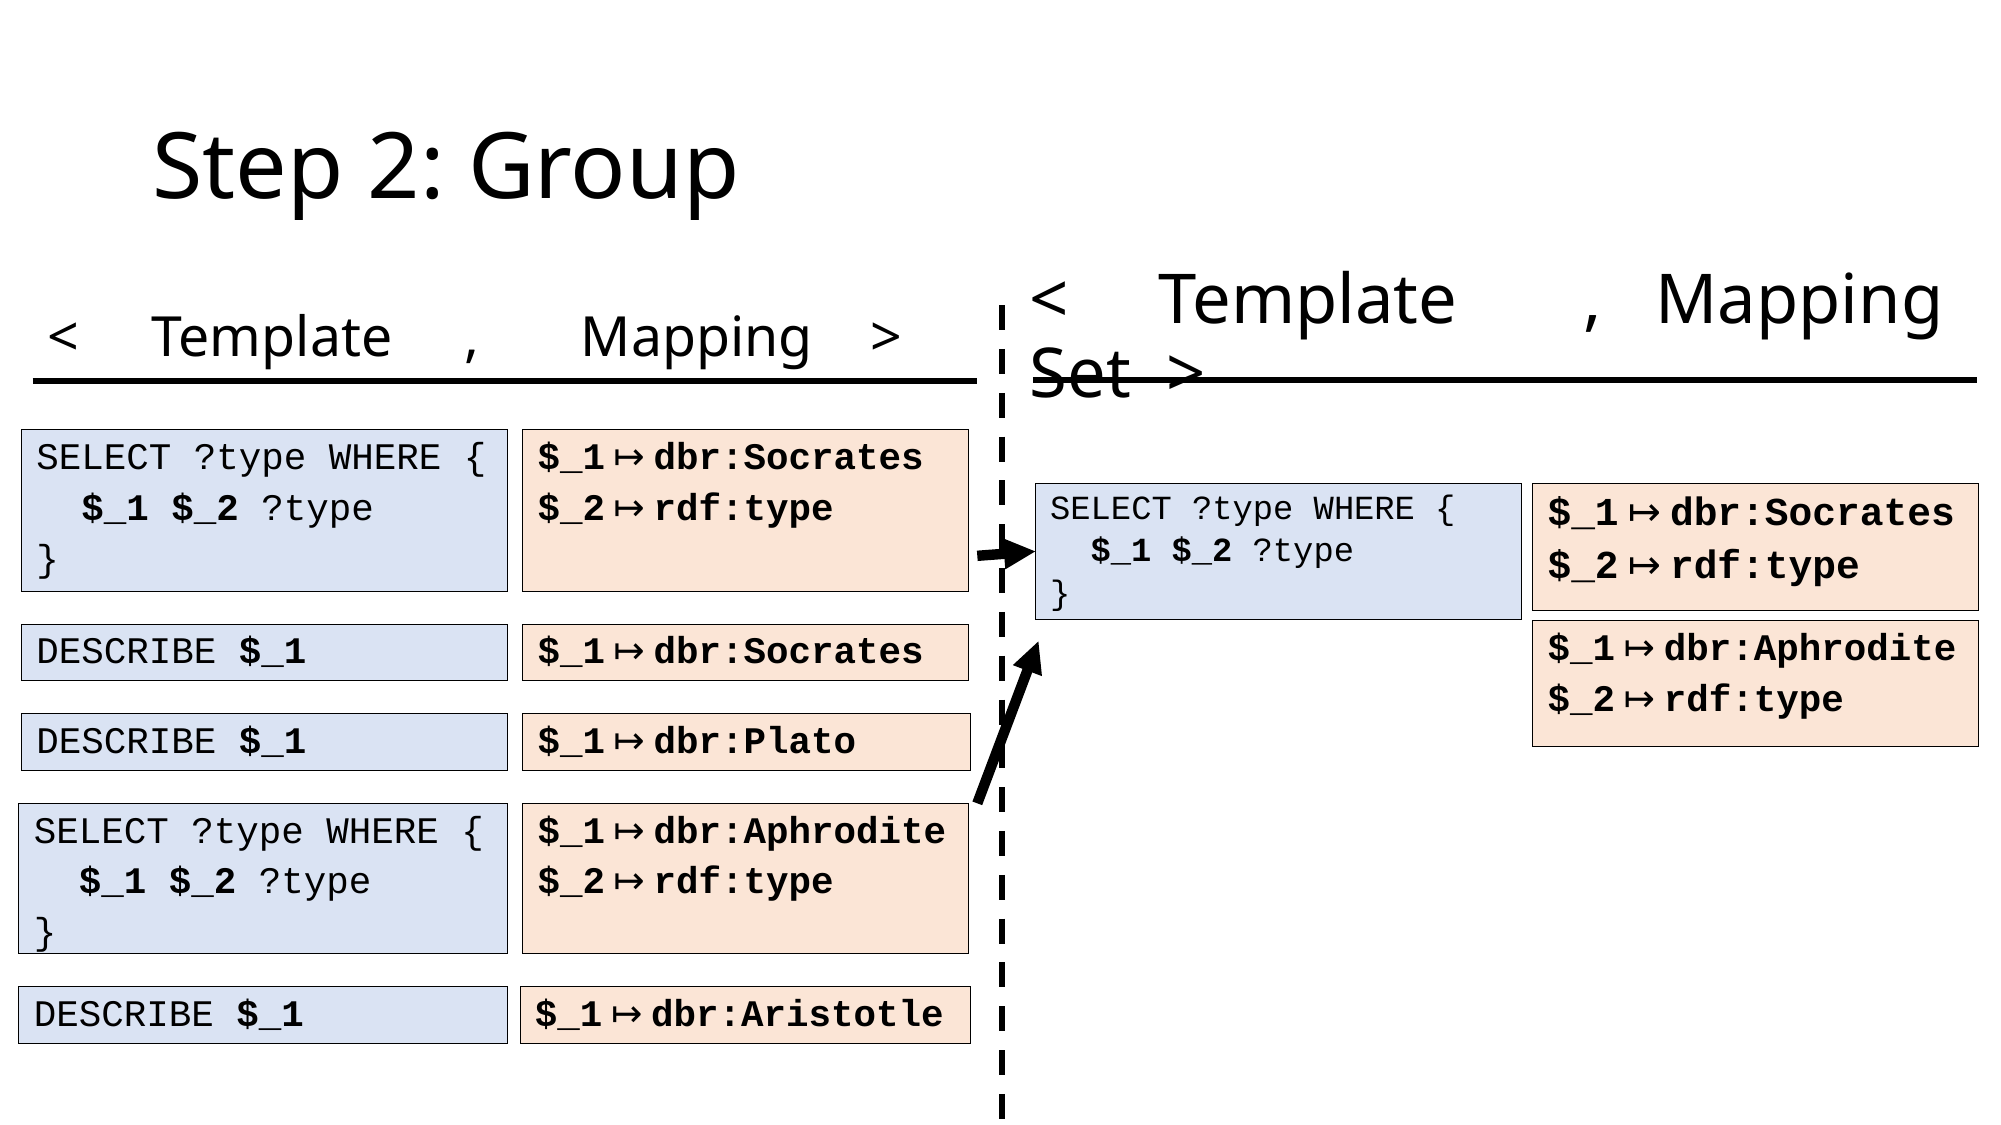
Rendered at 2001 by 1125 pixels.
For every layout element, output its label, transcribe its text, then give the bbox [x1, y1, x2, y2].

text_box Step 2: Group [137, 59, 1863, 278]
text_box $_1 ↦ dbr:Aphrodite $_2 ↦ rdf:type [522, 803, 969, 954]
text_box DESCRIBE $_1 [18, 986, 508, 1044]
text_box $_1 ↦ dbr:Socrates $_2 ↦ rdf:type [1532, 483, 1979, 611]
text_box $_1 ↦ dbr:Socrates [522, 624, 969, 681]
text_box < Template , Mapping Set > [1015, 285, 2000, 391]
text_box < Template , Mapping > [32, 286, 978, 380]
text_box DESCRIBE $_1 [21, 713, 508, 771]
text_box SELECT ?type WHERE { $_1 $_2 ?type } [21, 429, 508, 592]
text_box $_1 ↦ dbr:Aristotle [520, 986, 971, 1044]
text_box DESCRIBE $_1 [21, 624, 508, 681]
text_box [977, 551, 1001, 556]
text_box SELECT ?type WHERE { $_1 $_2 ?type } [18, 803, 508, 954]
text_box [1002, 551, 1036, 556]
text_box SELECT ?type WHERE { $_1 $_2 ?type } [1035, 483, 1522, 620]
text_box $_1 ↦ dbr:Socrates $_2 ↦ rdf:type [522, 429, 969, 592]
text_box < Template , Mapping > [32, 381, 978, 391]
text_box $_1 ↦ dbr:Aphrodite $_2 ↦ rdf:type [1532, 620, 1979, 747]
text_box $_1 ↦ dbr:Plato [522, 713, 971, 771]
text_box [977, 641, 1039, 804]
